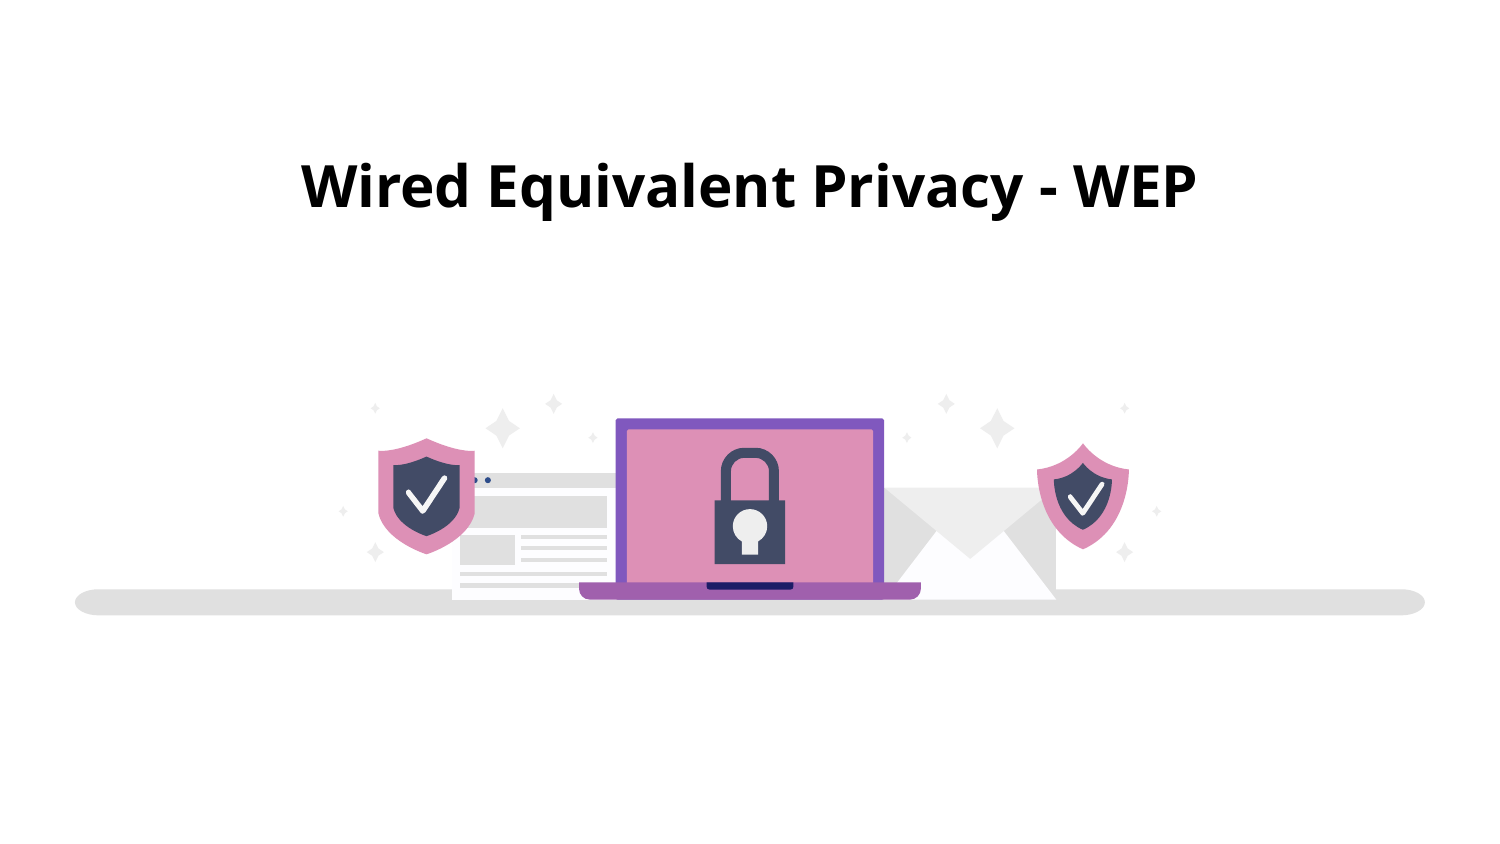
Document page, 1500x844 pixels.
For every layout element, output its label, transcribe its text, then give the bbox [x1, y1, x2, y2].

title Wired Equivalent Privacy - WEP [75, 134, 1425, 229]
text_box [74, 393, 1426, 616]
